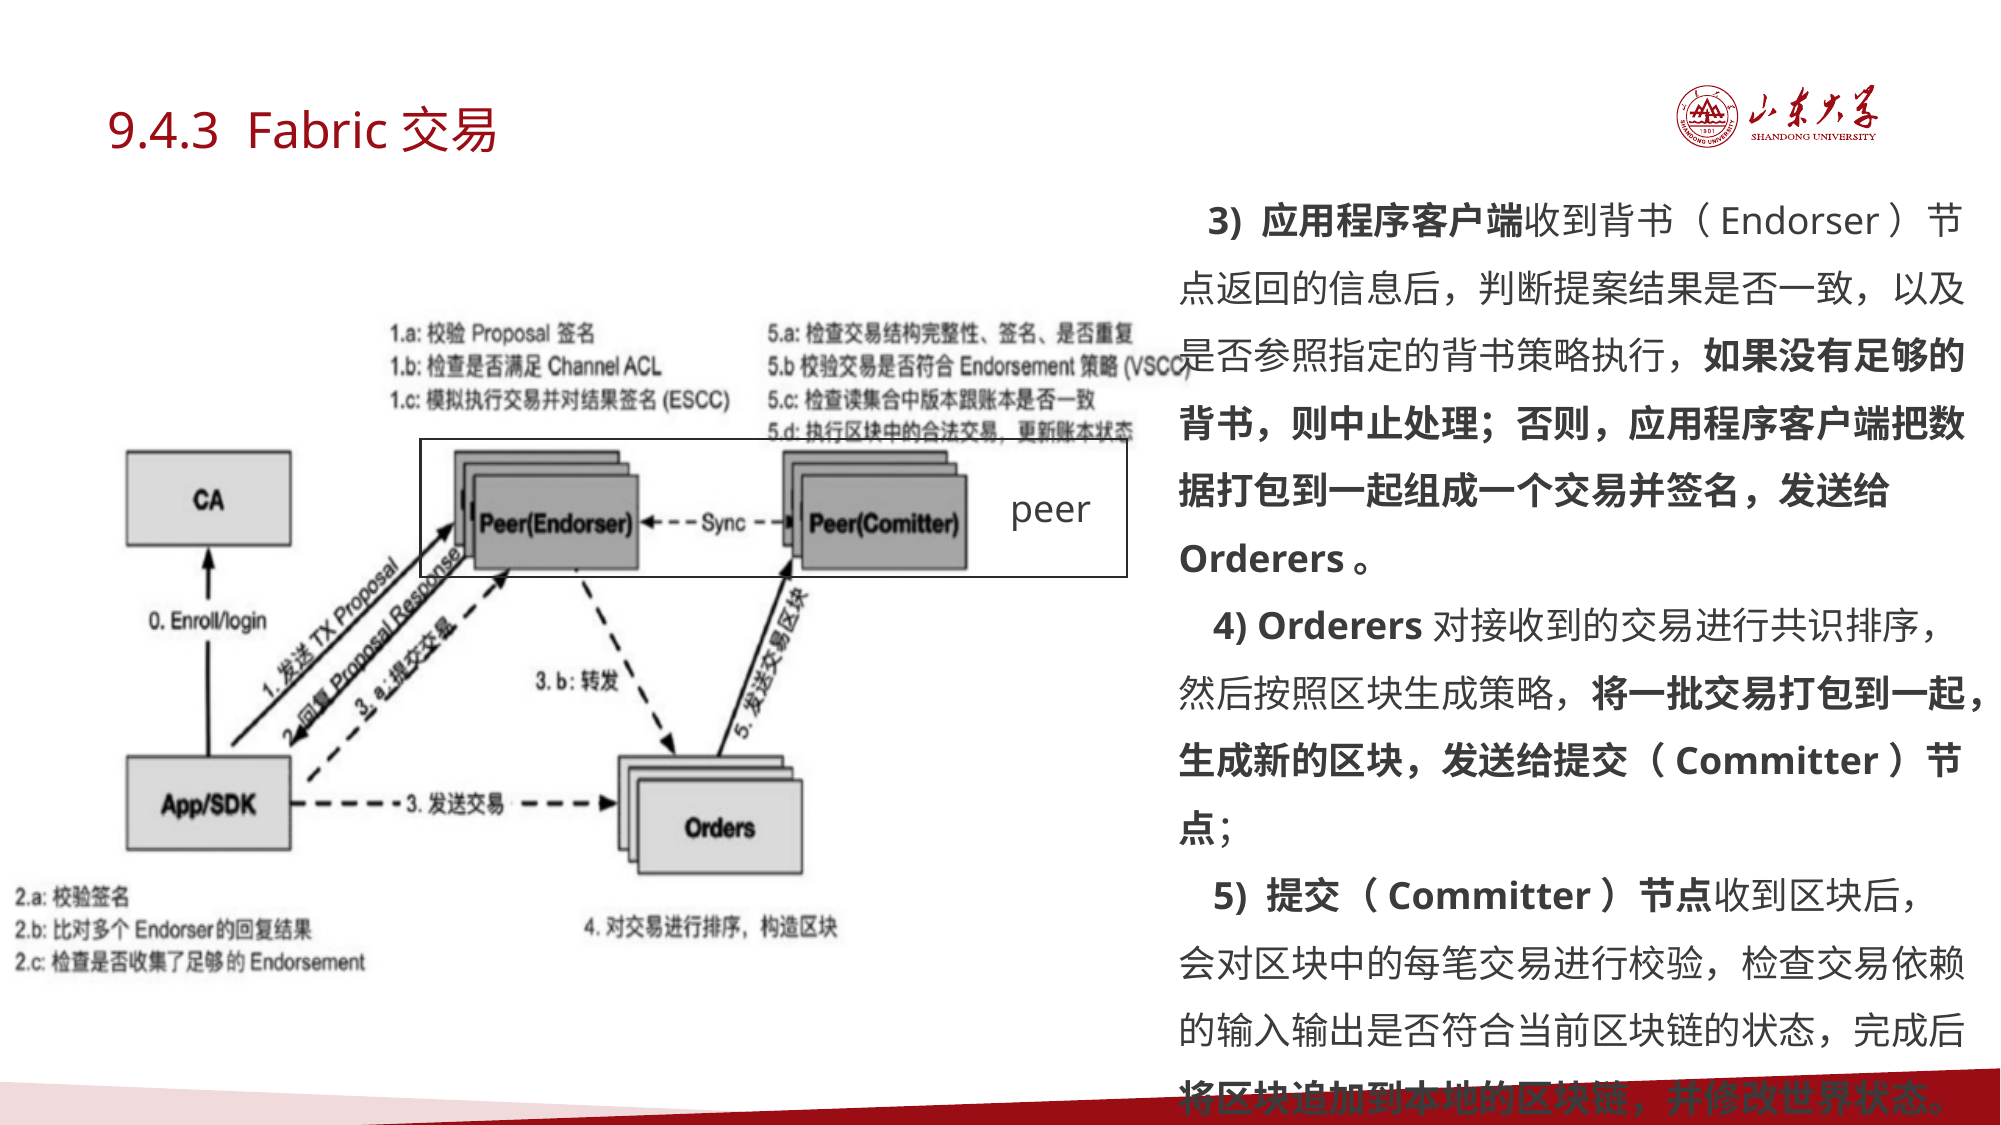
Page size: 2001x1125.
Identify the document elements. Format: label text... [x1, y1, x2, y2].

text_box 3) 应用程序客户端收到背书（Endorser）节点返回的信息后，判断提案结果是否一致，以及是否参照指定的背书策略执行，如果没有足够的背书，则中止处理；否则，应用程序客户端把数据打包到一起组成一个交易并签名，发送给Orderers。 4) Orderers对接收到的交易进行共识排序，然后按照区块生成策略，将一批交易打包到一起，生成新的区块，发送给提交（Committer）节点； 5) 提交（Committer）节点收到区块后，会对区块中的每笔交易进行校验，检查交易依赖的输入输出是否符合当前区块链的状态，完成后将区块追加到本地的区块链，并修改世界状态。 [1163, 167, 1986, 1125]
text_box 9.4.3 Fabric交易 [93, 91, 996, 167]
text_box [0, 296, 1225, 998]
